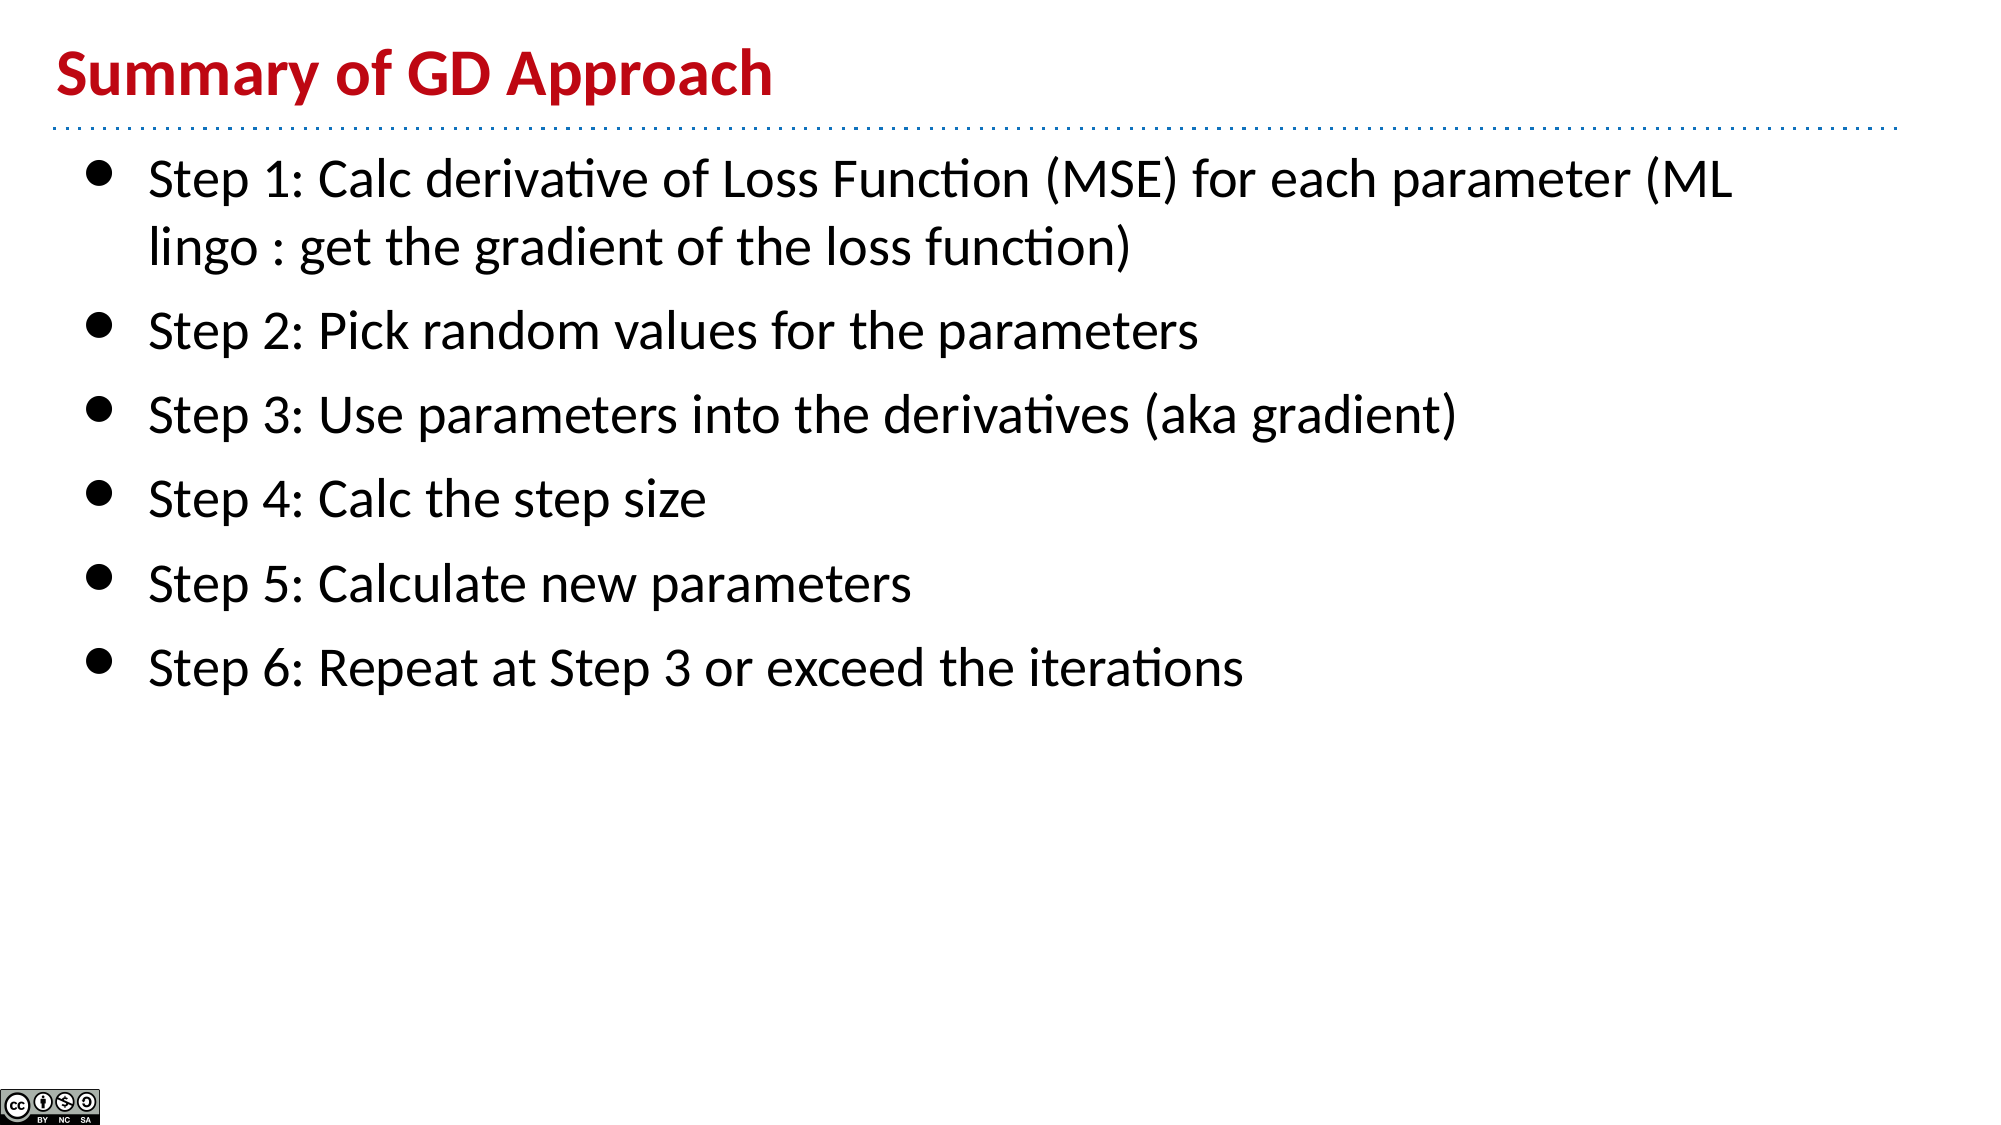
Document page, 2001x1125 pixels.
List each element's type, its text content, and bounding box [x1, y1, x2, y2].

title Summary of GD Approach [36, 20, 1837, 129]
list Step 1: Calc derivative of Loss Function (MSE) for each parameter (ML lingo : get the gradient of the loss function) Step 2: Pick random values for the parameters Step 3: Use parameters into the derivatives (aka gradient) Step 4: Calc the step size Step 5: Calculate new parameters Step 6: Repeat at Step 3 or exceed the iterations [53, 121, 1900, 1031]
picture [0, 1089, 100, 1125]
